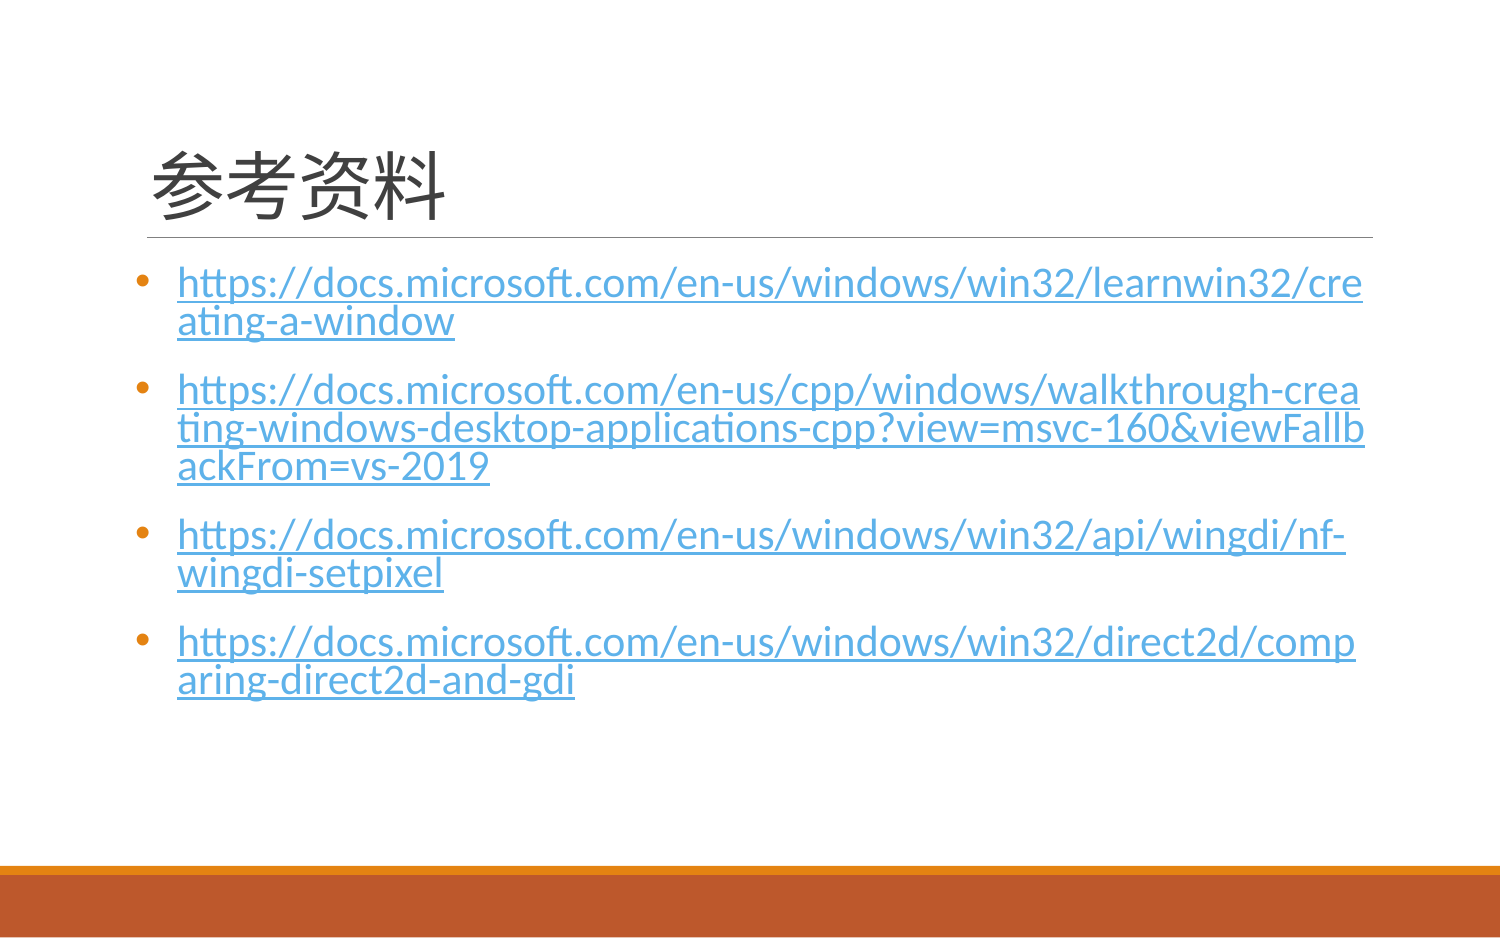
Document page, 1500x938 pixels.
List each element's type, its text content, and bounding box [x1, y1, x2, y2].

list https://docs.microsoft.com/en-us/windows/win32/learnwin32/creating-a-window https://docs.microsoft.com/en-us/cpp/windows/walkthrough-creating-windows-desktop-applications-cpp?view=msvc-160&viewFallbackFrom=vs-2019 https://docs.microsoft.com/en-us/windows/win32/api/wingdi/nf-wingdi-setpixel https://docs.microsoft.com/en-us/windows/win32/direct2d/comparing-direct2d-and-gdi [135, 252, 1373, 803]
title 参考资料 [135, 39, 1373, 238]
